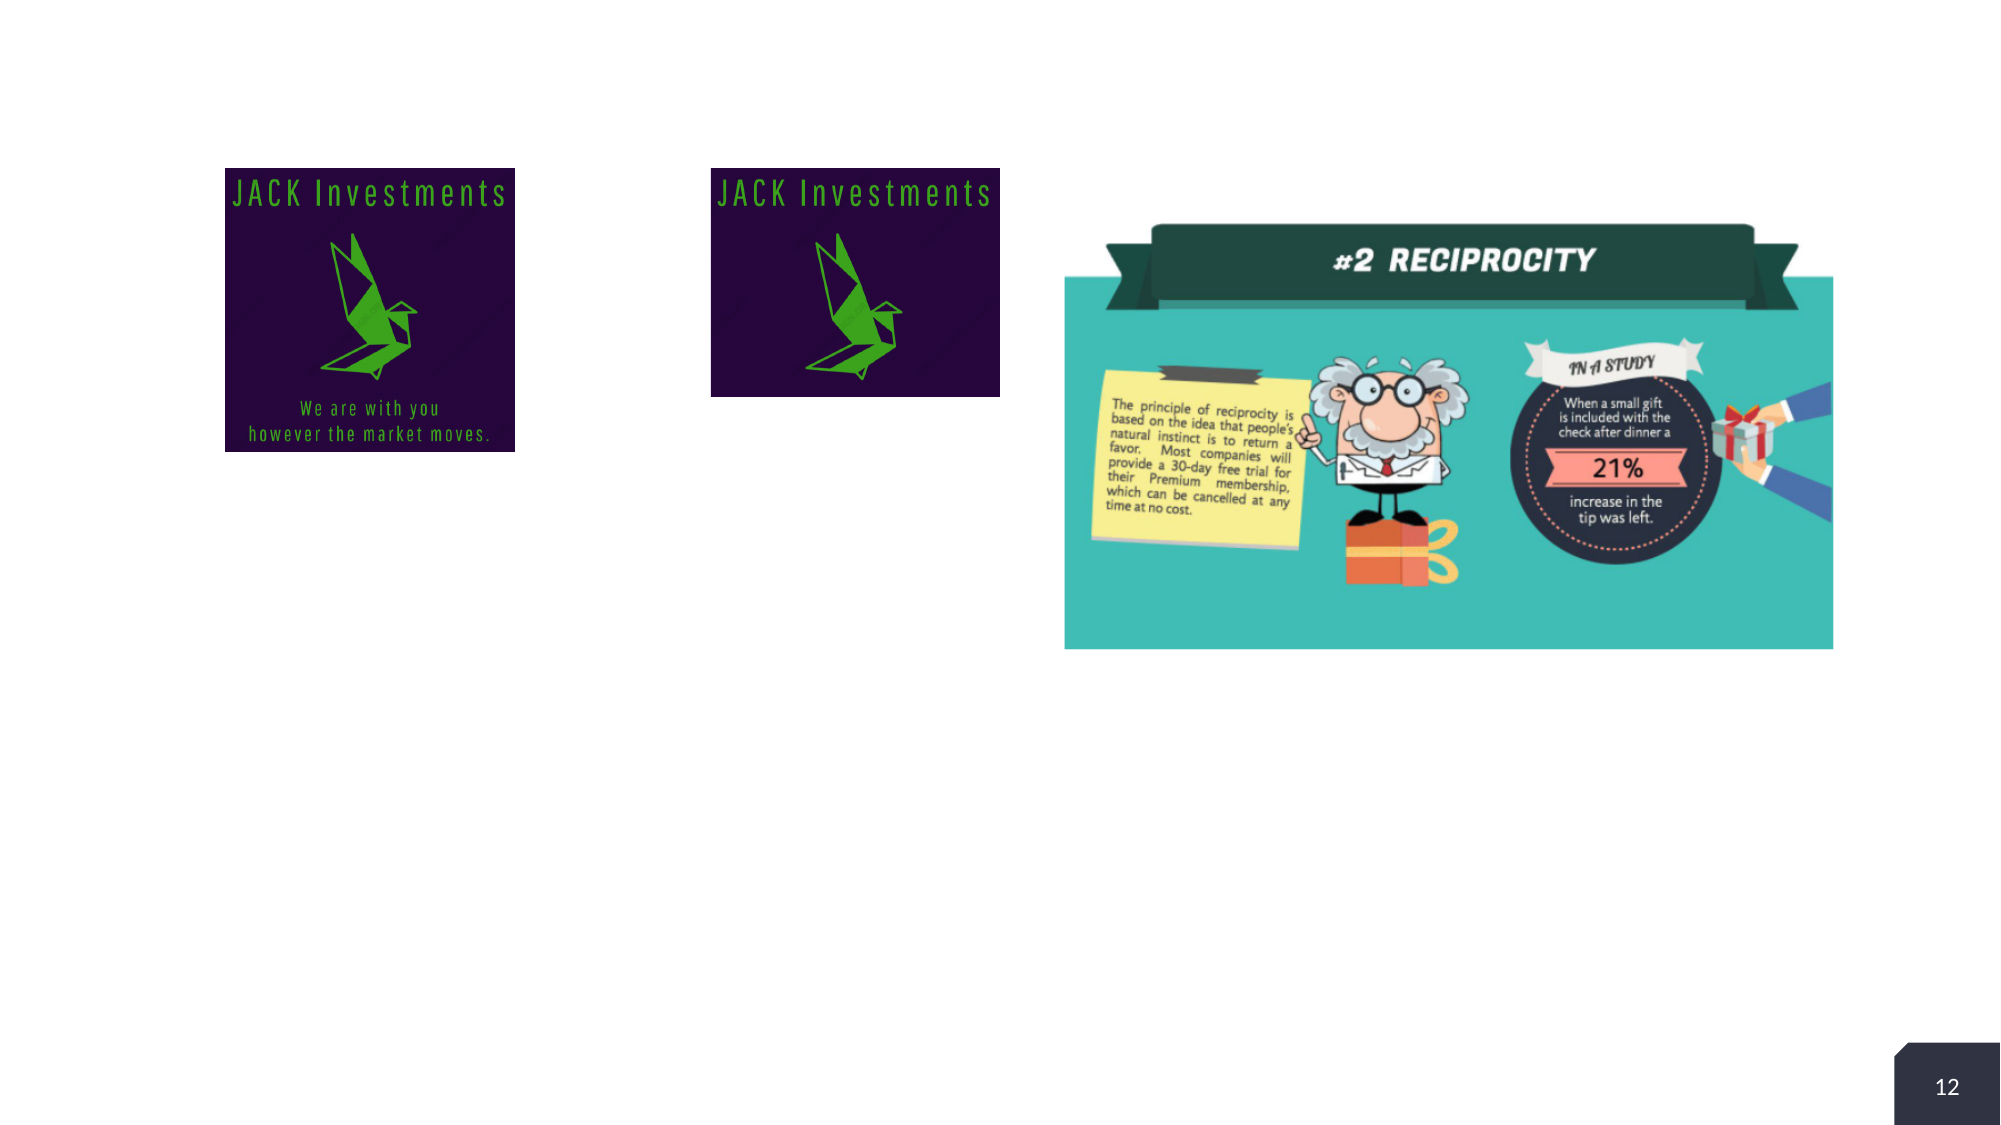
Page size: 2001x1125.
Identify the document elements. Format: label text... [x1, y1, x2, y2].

picture [224, 168, 515, 452]
slide_number 12 [1894, 1052, 2000, 1119]
picture [1048, 221, 1840, 656]
picture [710, 168, 1001, 397]
